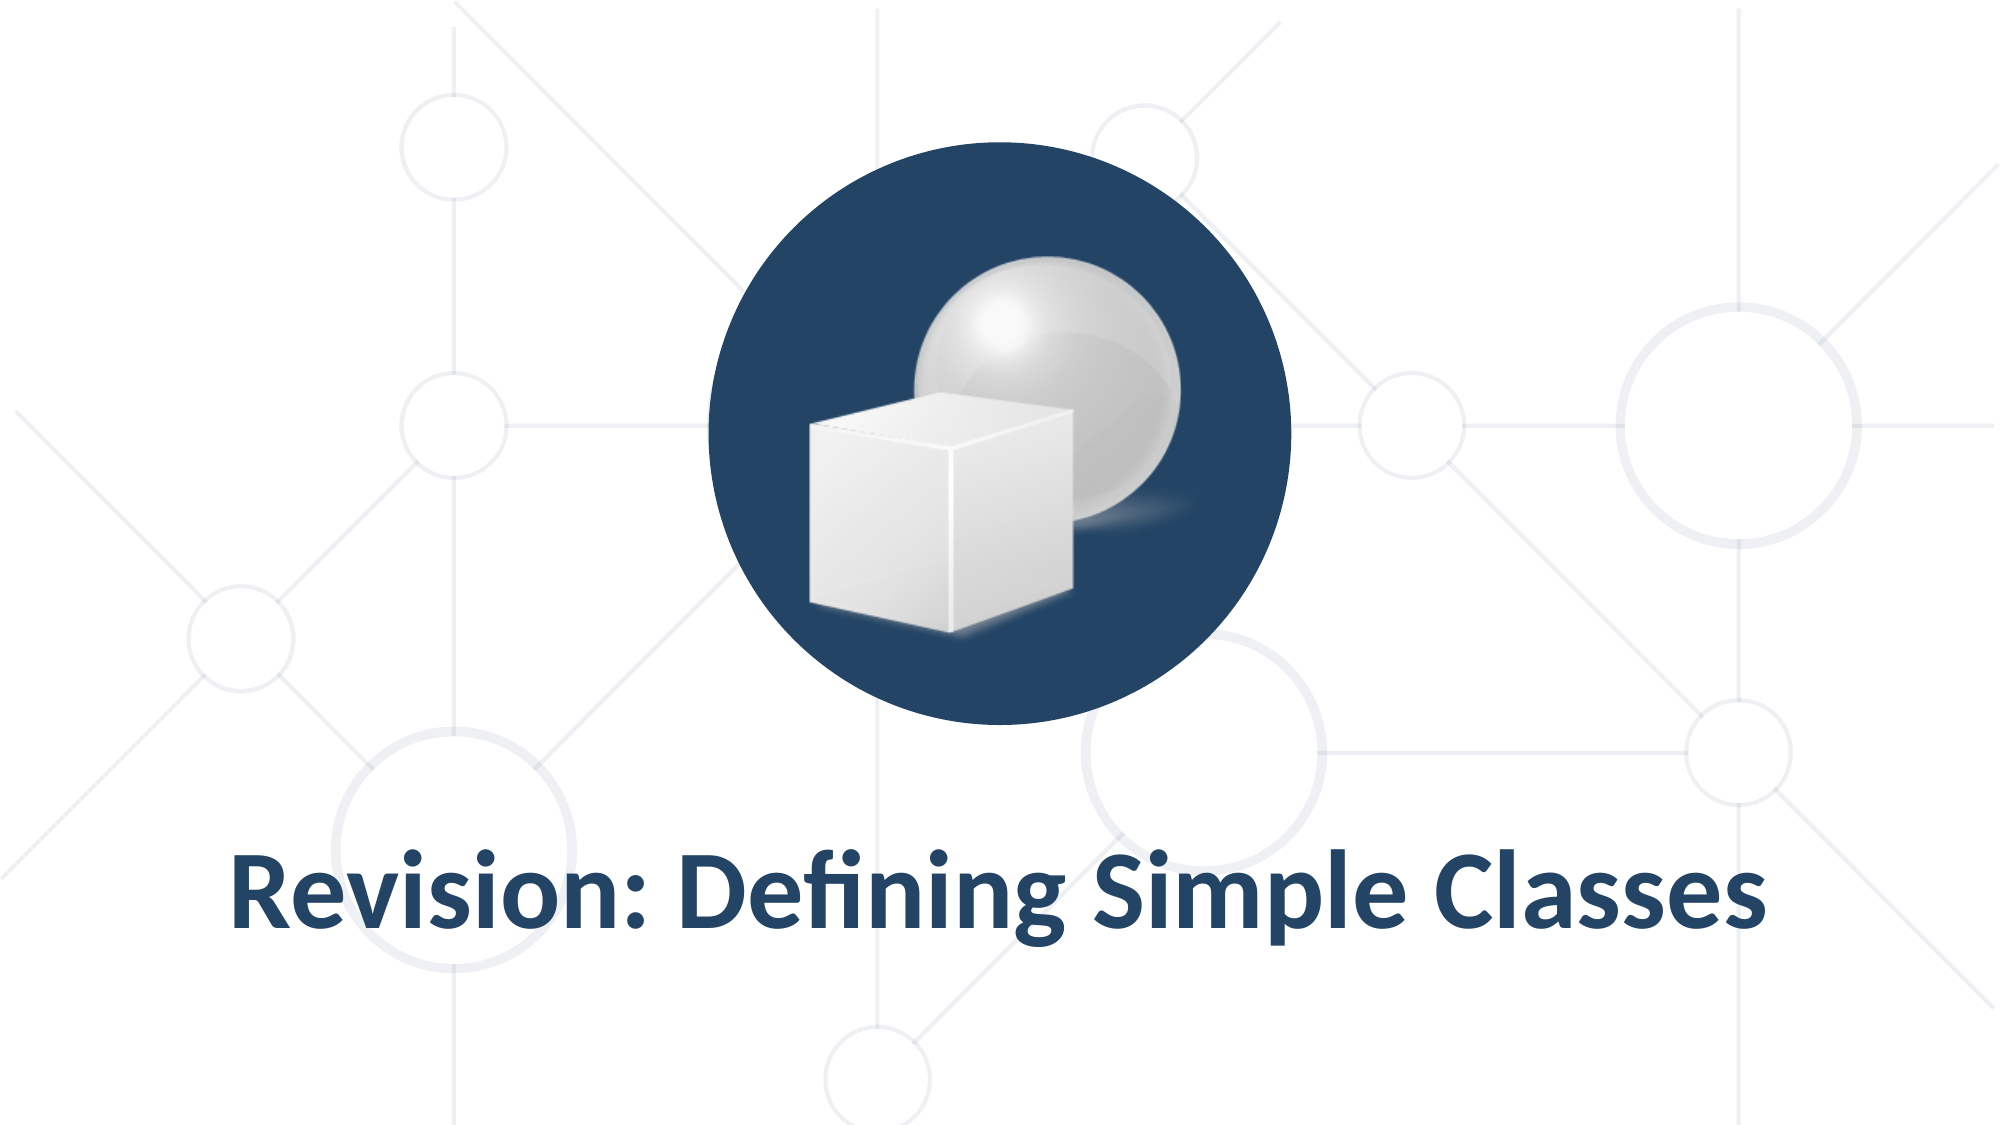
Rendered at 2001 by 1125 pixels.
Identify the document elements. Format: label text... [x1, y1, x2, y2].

picture [802, 249, 1198, 645]
title Revision: Defining Simple Classes [100, 820, 1900, 947]
